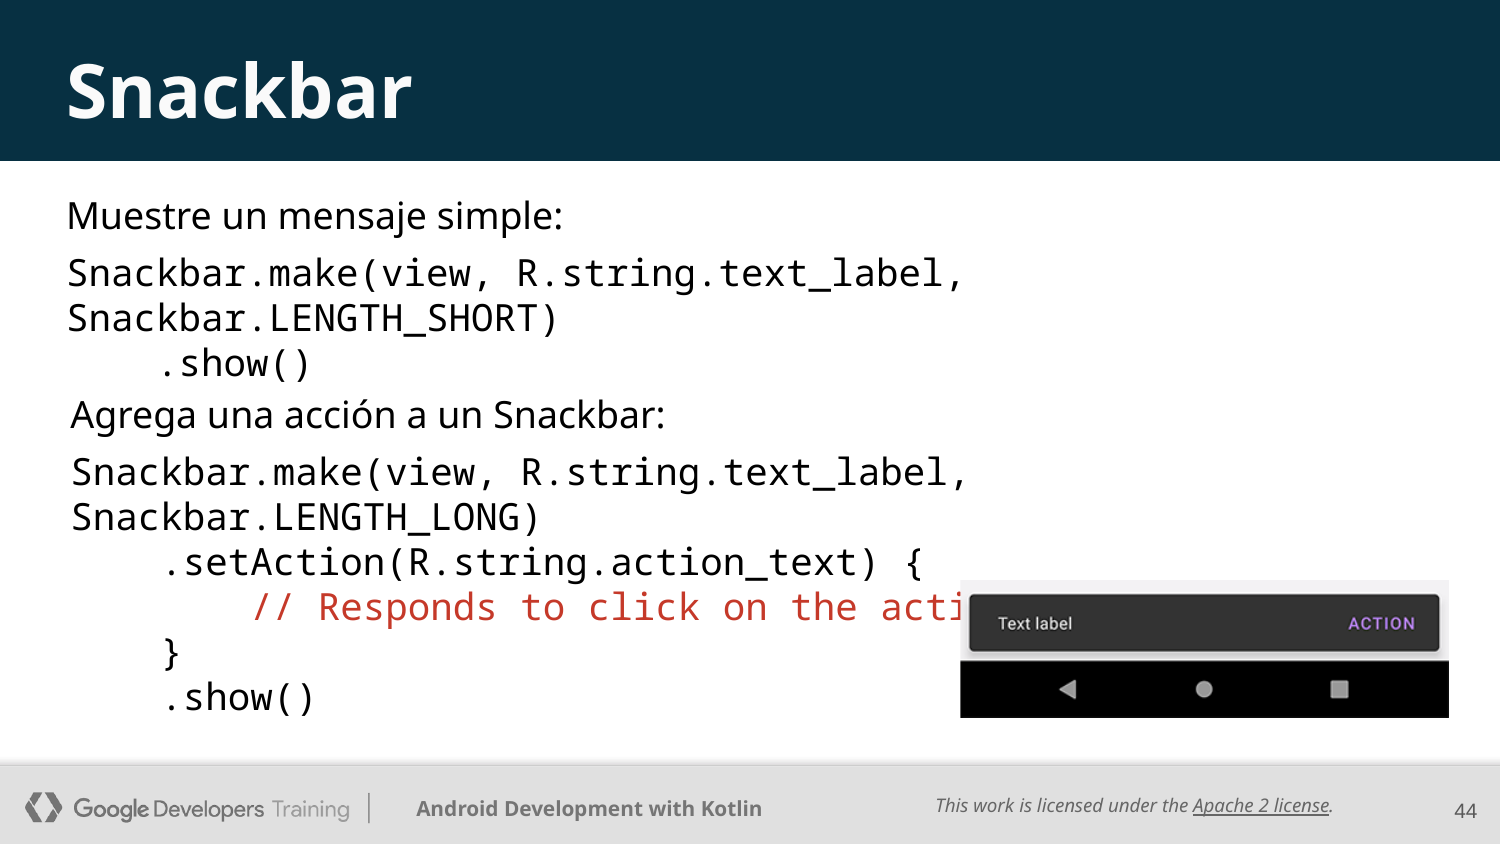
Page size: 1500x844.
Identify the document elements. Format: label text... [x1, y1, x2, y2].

picture [0, 161, 1500, 844]
title Snackbar [51, 28, 1449, 122]
slide_number ‹#› [1402, 777, 1493, 842]
text_box Agrega una acción a un Snackbar: Snackbar.make(view, R.string.text_label, Snackbar.LENGTH_LONG) .setAction(R.string.action_text) { // Responds to click on the action } .show() [55, 375, 1445, 691]
list Muestre un mensaje simple: Snackbar.make(view, R.string.text_label, Snackbar.LENGTH_SHORT) .show() [51, 176, 1449, 366]
